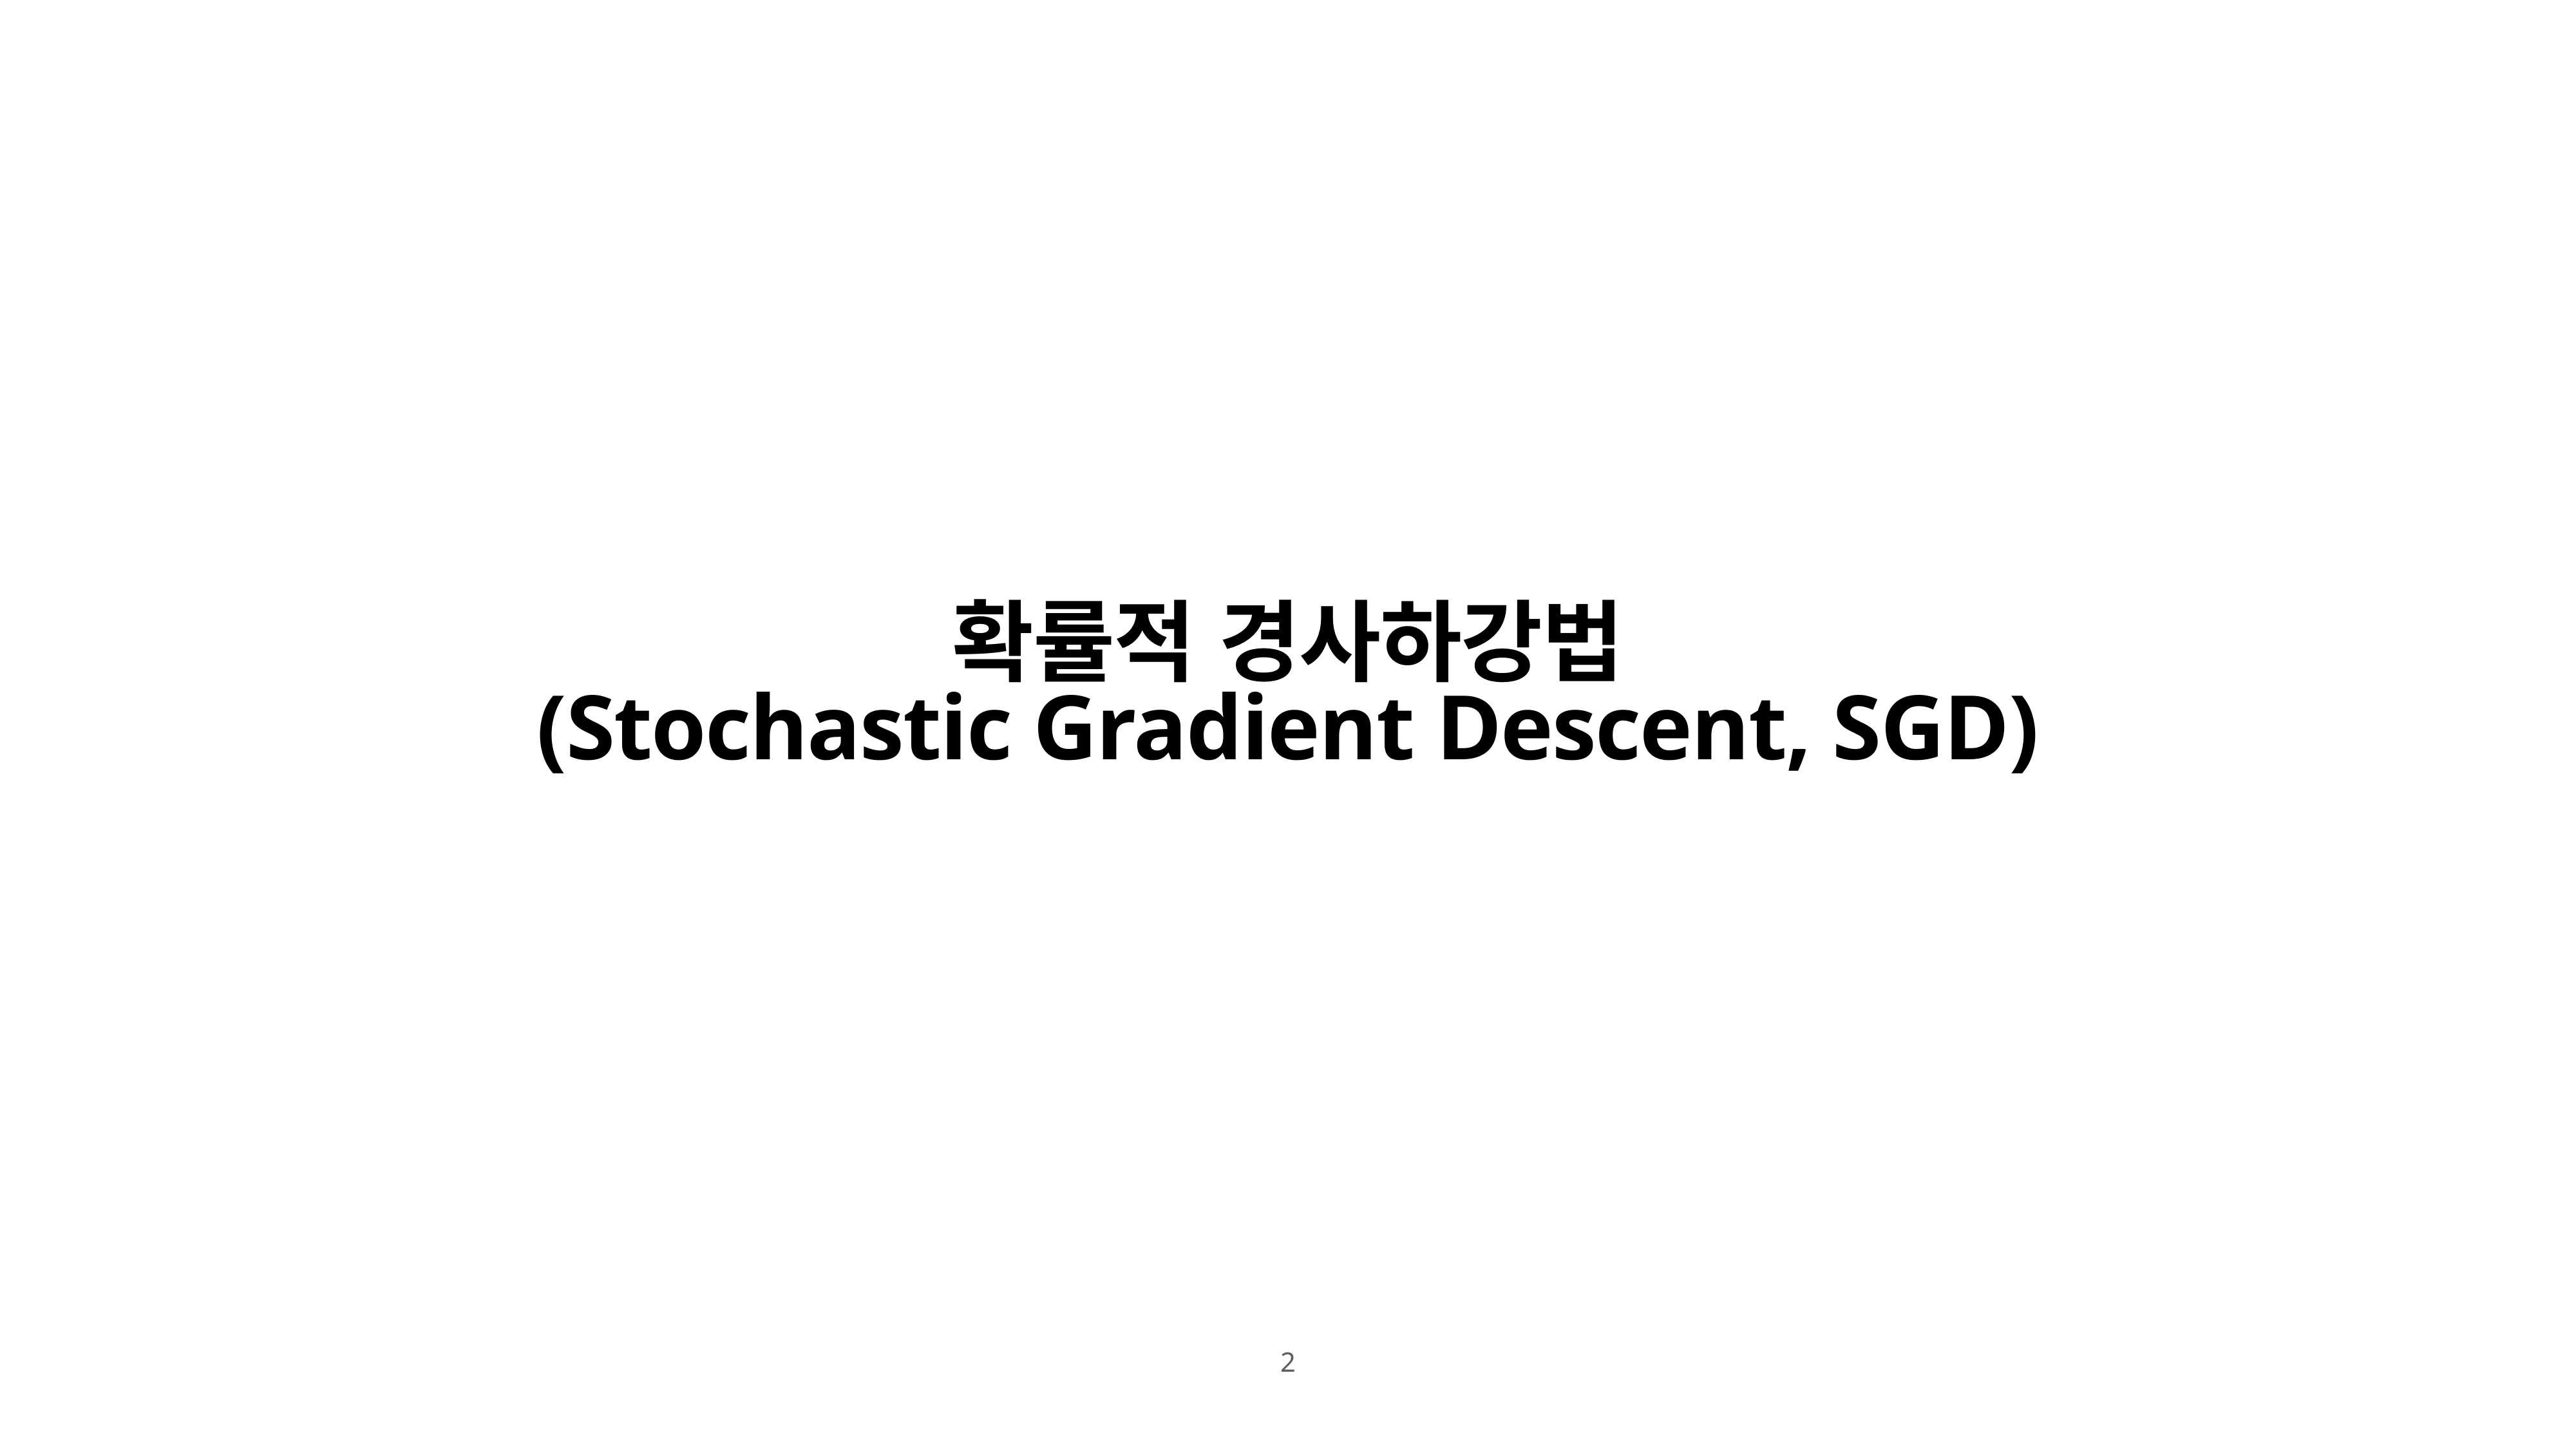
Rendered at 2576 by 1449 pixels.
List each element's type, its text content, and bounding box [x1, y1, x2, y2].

slide_number 2 [1262, 1343, 1314, 1388]
title 확률적 경사하강법 (Stochastic Gradient Descent, SGD) [128, 600, 2448, 784]
